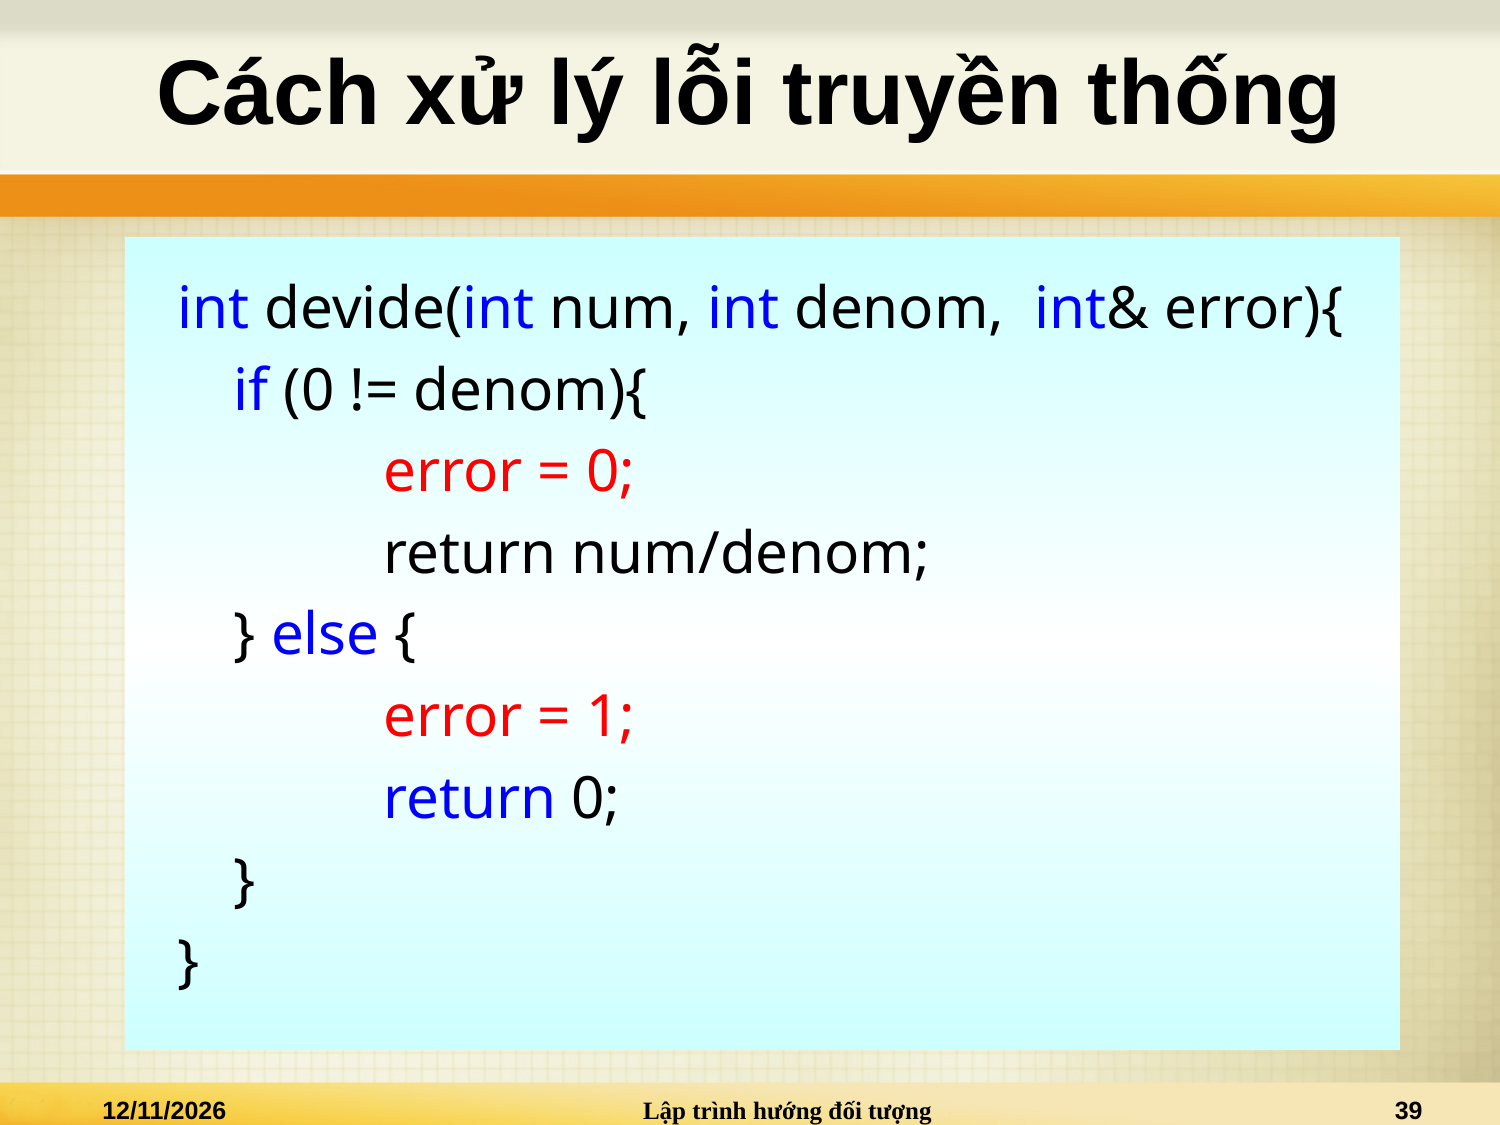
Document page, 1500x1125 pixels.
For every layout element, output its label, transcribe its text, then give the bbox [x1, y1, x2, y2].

footer Lập trình hướng đối tượng [549, 1087, 1025, 1125]
slide_number 39 [1087, 1087, 1438, 1125]
text_box [124, 237, 1400, 1050]
text_box int devide(int num, int denom, int& error){ if (0 != denom){ error = 0; return num/denom; } else { error = 1; return 0; } } [162, 262, 1425, 1075]
title Cách xử lý lỗi truyền thống [0, 0, 1500, 175]
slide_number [87, 1087, 438, 1125]
picture [0, 175, 1500, 1125]
